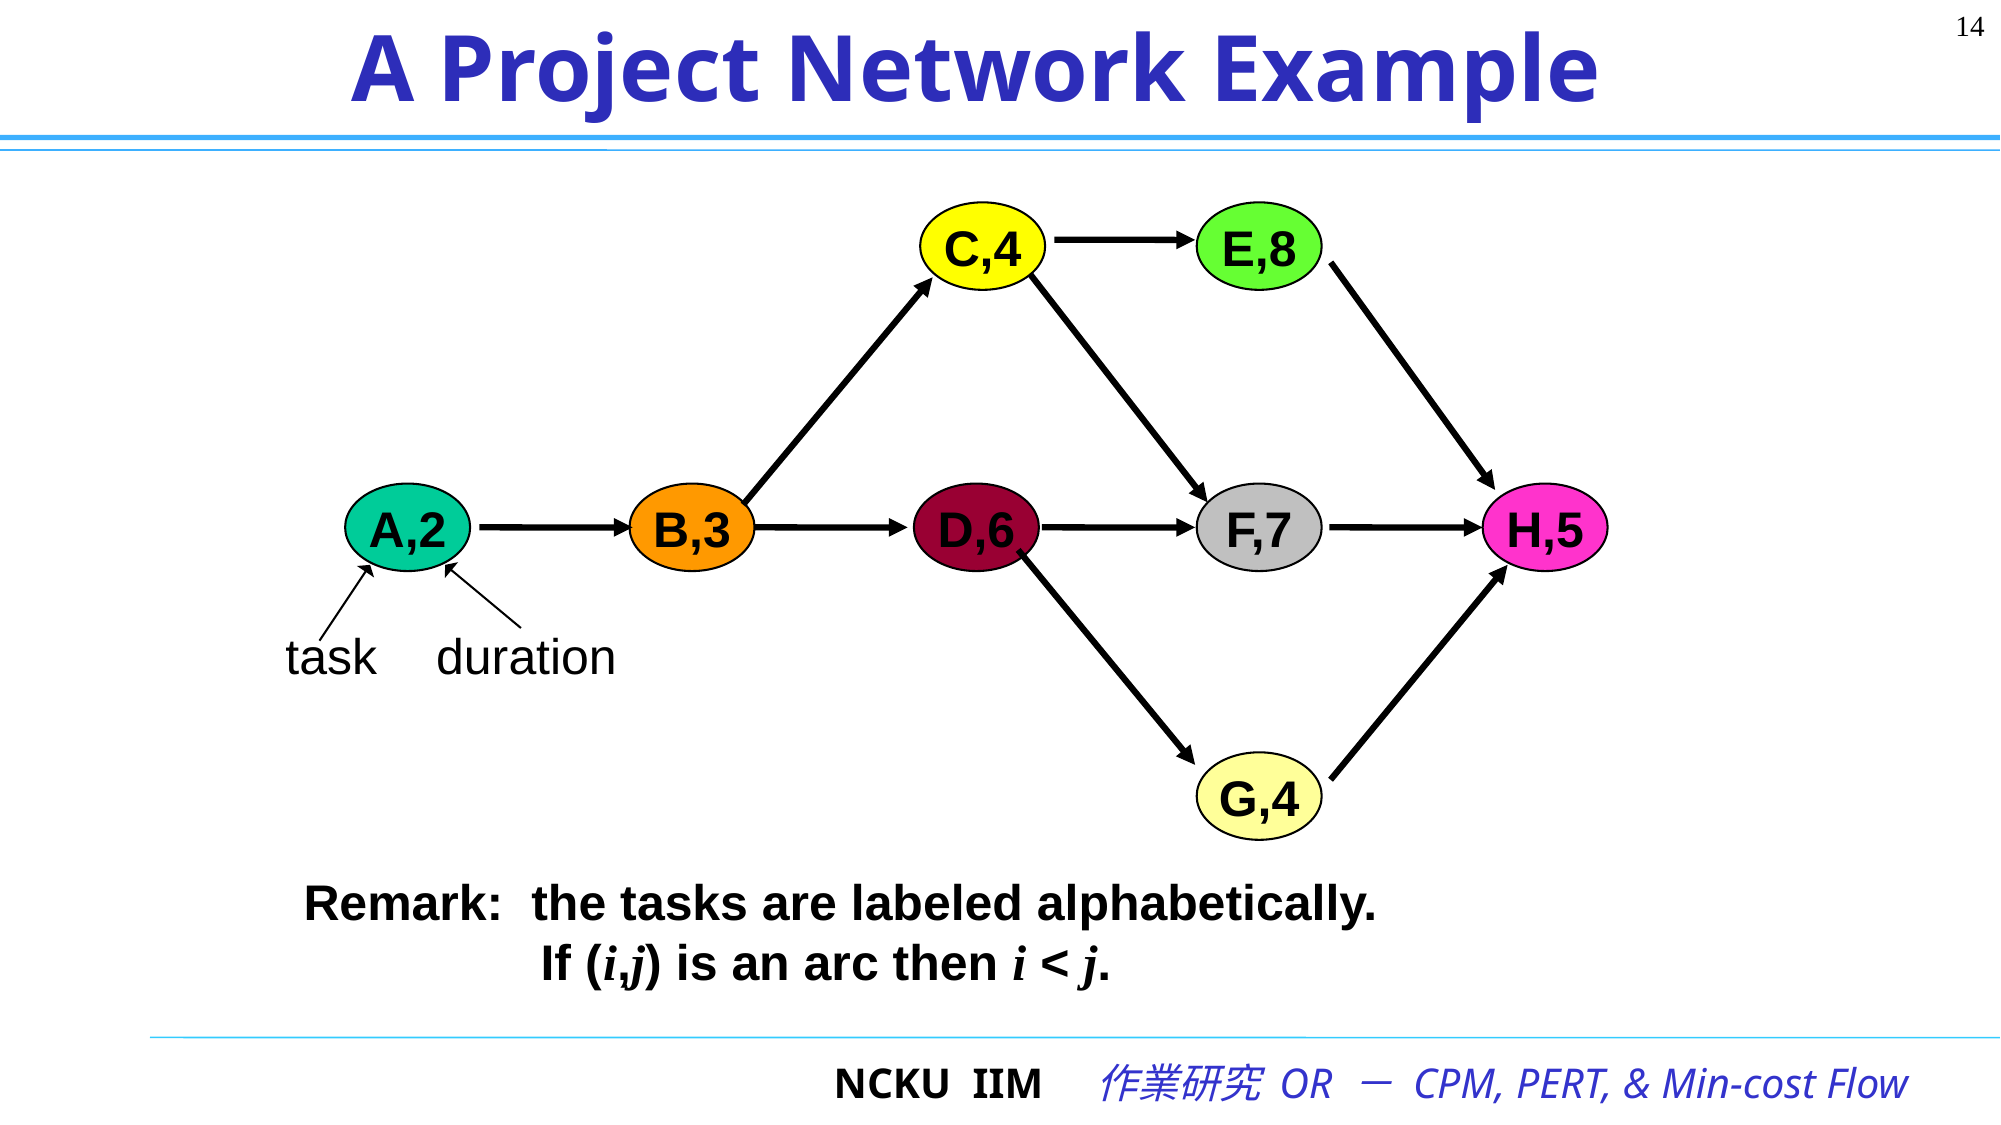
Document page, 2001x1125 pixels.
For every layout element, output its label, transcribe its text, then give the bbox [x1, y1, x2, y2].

text_box Remark: the tasks are labeled alphabetically. If (i,j) is an arc then i < j. [288, 863, 1577, 998]
title A Project Network Example [52, 0, 1900, 131]
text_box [419, 564, 634, 694]
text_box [269, 564, 394, 694]
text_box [344, 202, 1608, 841]
slide_number 14 [1899, 0, 2000, 75]
